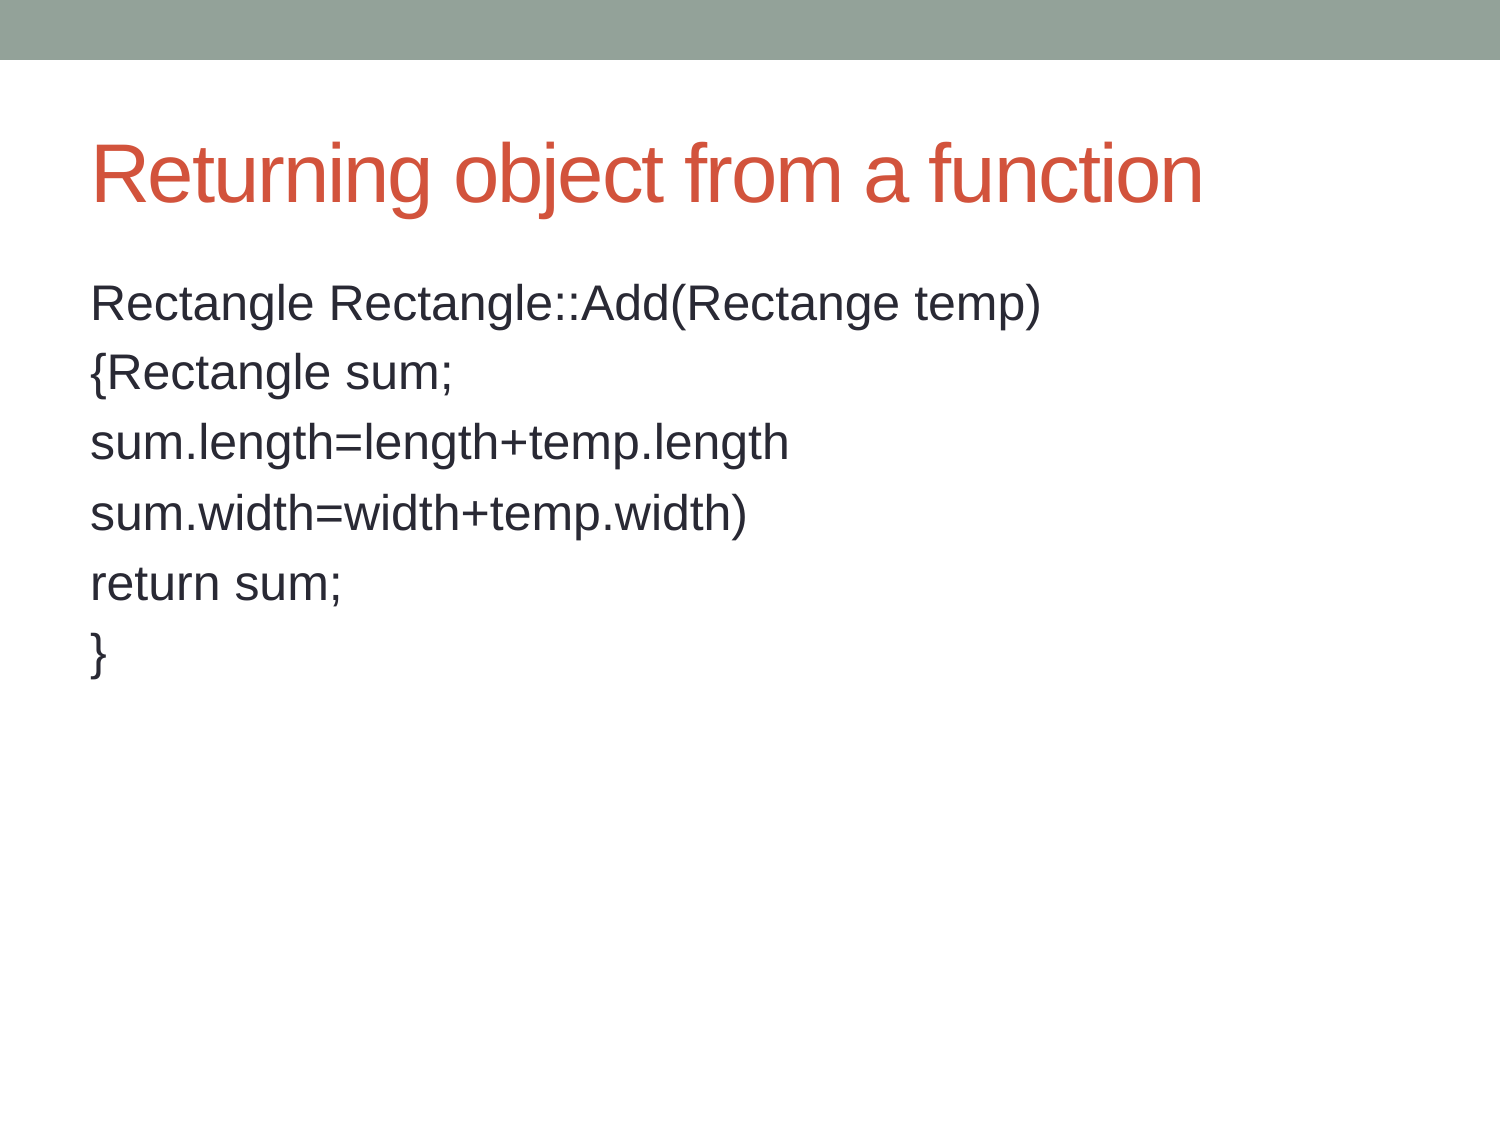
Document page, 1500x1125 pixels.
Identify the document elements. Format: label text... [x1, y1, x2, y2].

title Returning object from a function [75, 87, 1425, 250]
list Rectangle Rectangle::Add(Rectange temp) {Rectangle sum; sum.length=length+temp.length sum.width=width+temp.width) return sum; } [75, 262, 1425, 1063]
